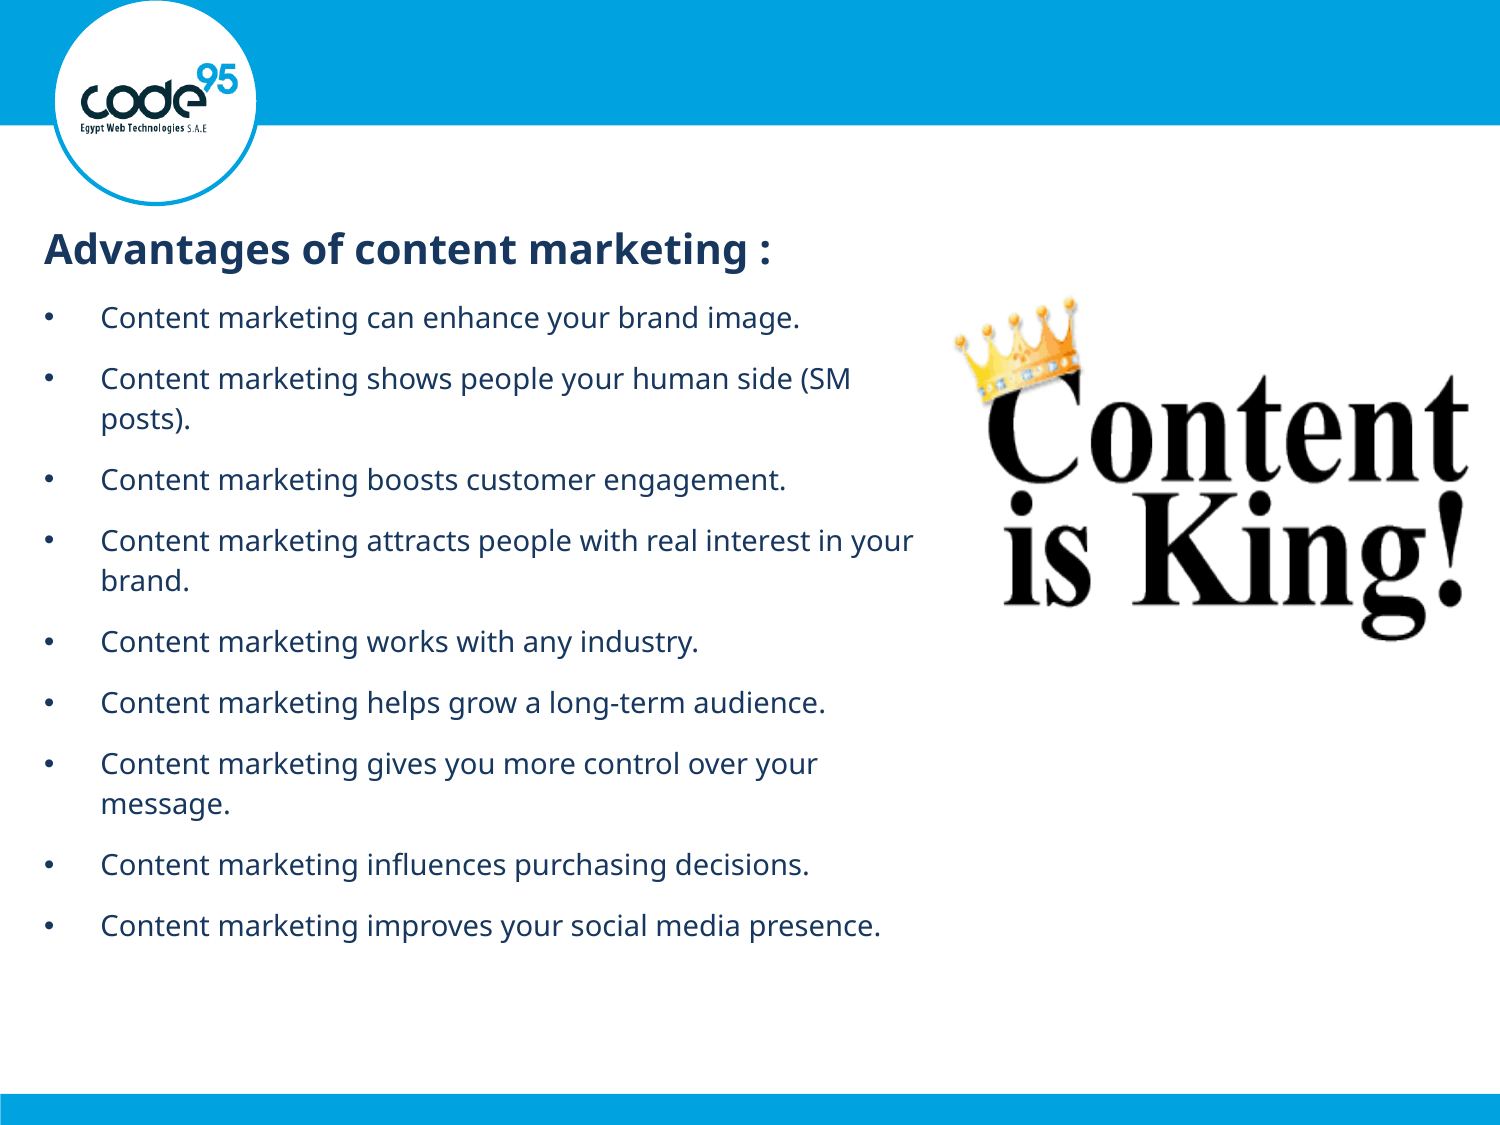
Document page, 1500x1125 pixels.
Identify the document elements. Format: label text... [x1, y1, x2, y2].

text_box Advantages of content marketing : Content marketing can enhance your brand image. Content marketing shows people your human side (SM posts). Content marketing boosts customer engagement. Content marketing attracts people with real interest in your brand. Content marketing works with any industry. Content marketing helps grow a long-term audience. Content marketing gives you more control over your message. Content marketing influences purchasing decisions. Content marketing improves your social media presence. [29, 208, 945, 950]
picture [71, 46, 242, 145]
picture [944, 290, 1500, 653]
